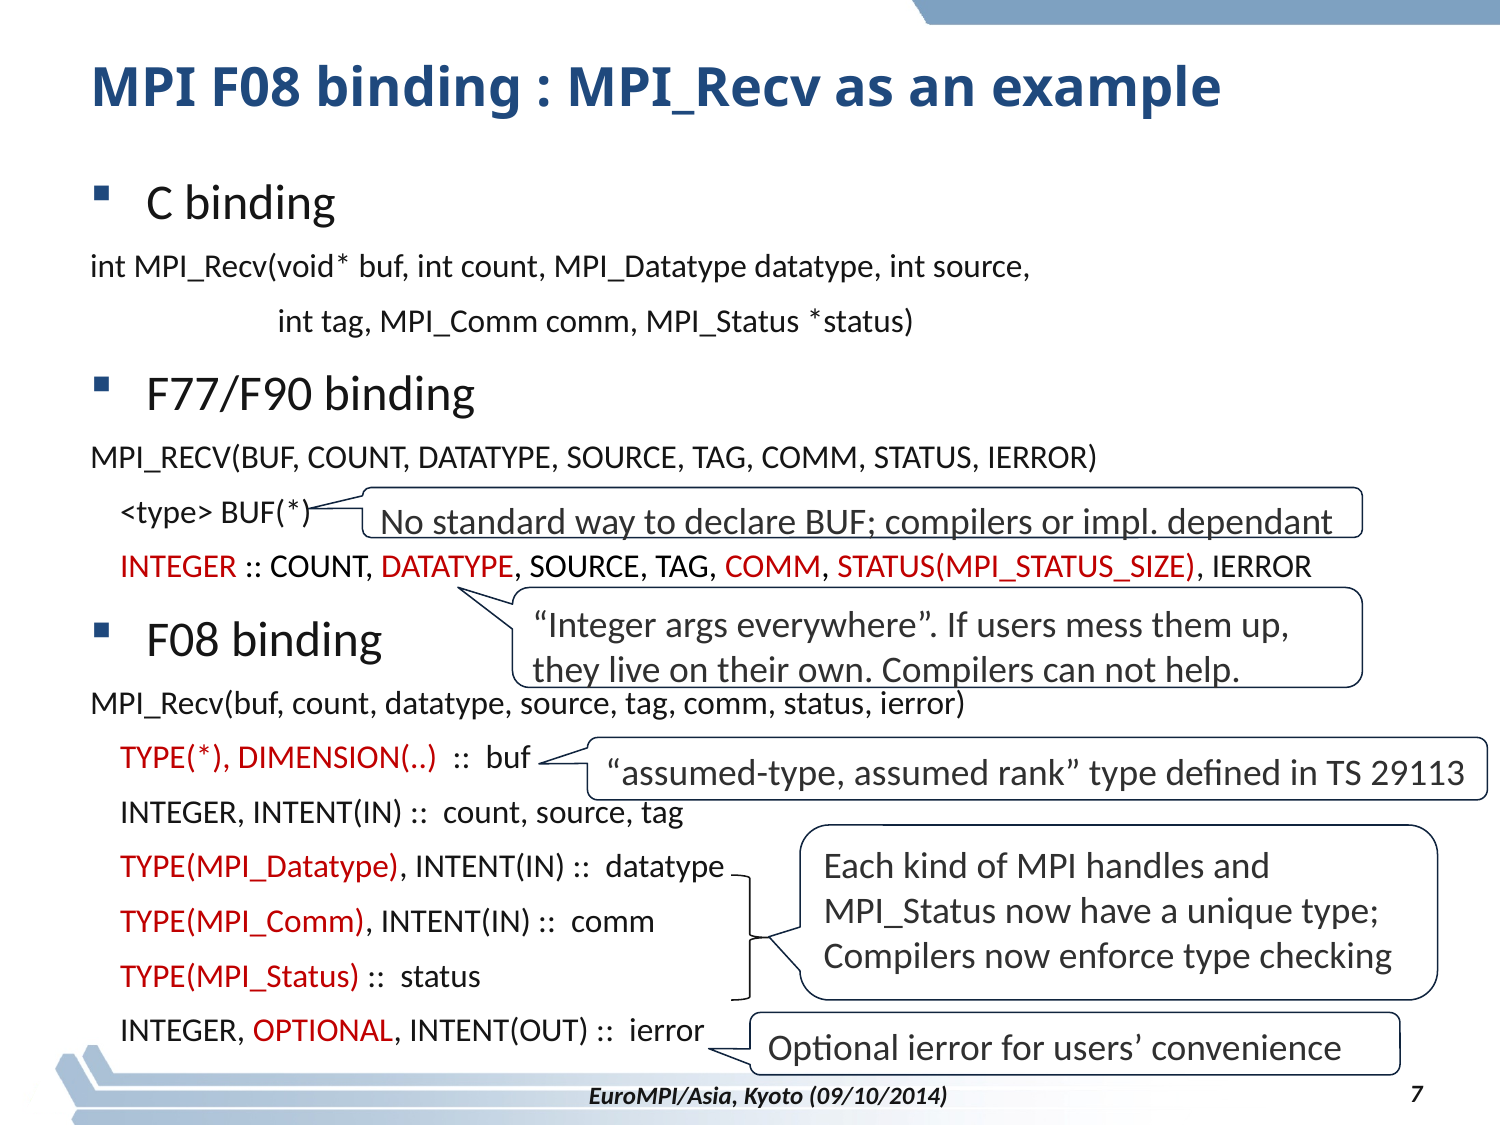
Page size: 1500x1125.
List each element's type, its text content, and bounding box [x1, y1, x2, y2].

text_box Optional ierror for users’ convenience [708, 1012, 1401, 1075]
text_box [731, 875, 769, 1001]
picture [0, 0, 1500, 26]
text_box “Integer args everywhere”. If users mess them up, they live on their own. Compilers can not help. [457, 587, 1363, 688]
text_box No standard way to declare BUF; compilers or impl. dependant [308, 487, 1363, 538]
slide_number 7 [1275, 1072, 1438, 1113]
footer EuroMPI/Asia, Kyoto (09/10/2014) [324, 1074, 1213, 1116]
picture [0, 1037, 1500, 1125]
title MPI F08 binding : MPI_Recv as an example [74, 44, 1500, 149]
text_box “assumed-type, assumed rank” type defined in TS 29113 [538, 737, 1488, 800]
text_box Each kind of MPI handles and MPI_Status now have a unique type; Compilers now enforce type checking [768, 824, 1438, 1000]
list C binding int MPI_Recv(void* buf, int count, MPI_Datatype datatype, int source, int tag, MPI_Comm comm, MPI_Status *status) F77/F90 binding MPI_RECV(BUF, COUNT, DATATYPE, SOURCE, TAG, COMM, STATUS, IERROR) <type> BUF(*) INTEGER :: COUNT, DATATYPE, SOURCE, TAG, COMM, STATUS(MPI_STATUS_SIZE), IERROR F08 binding MPI_Recv(buf, count, datatype, source, tag, comm, status, ierror) TYPE(*), DIMENSION(..) :: buf INTEGER, INTENT(IN) :: count, source, tag TYPE(MPI_Datatype), INTENT(IN) :: datatype TYPE(MPI_Comm), INTENT(IN) :: comm TYPE(MPI_Status) :: status INTEGER, OPTIONAL, INTENT(OUT) :: ierror [74, 149, 1500, 1076]
